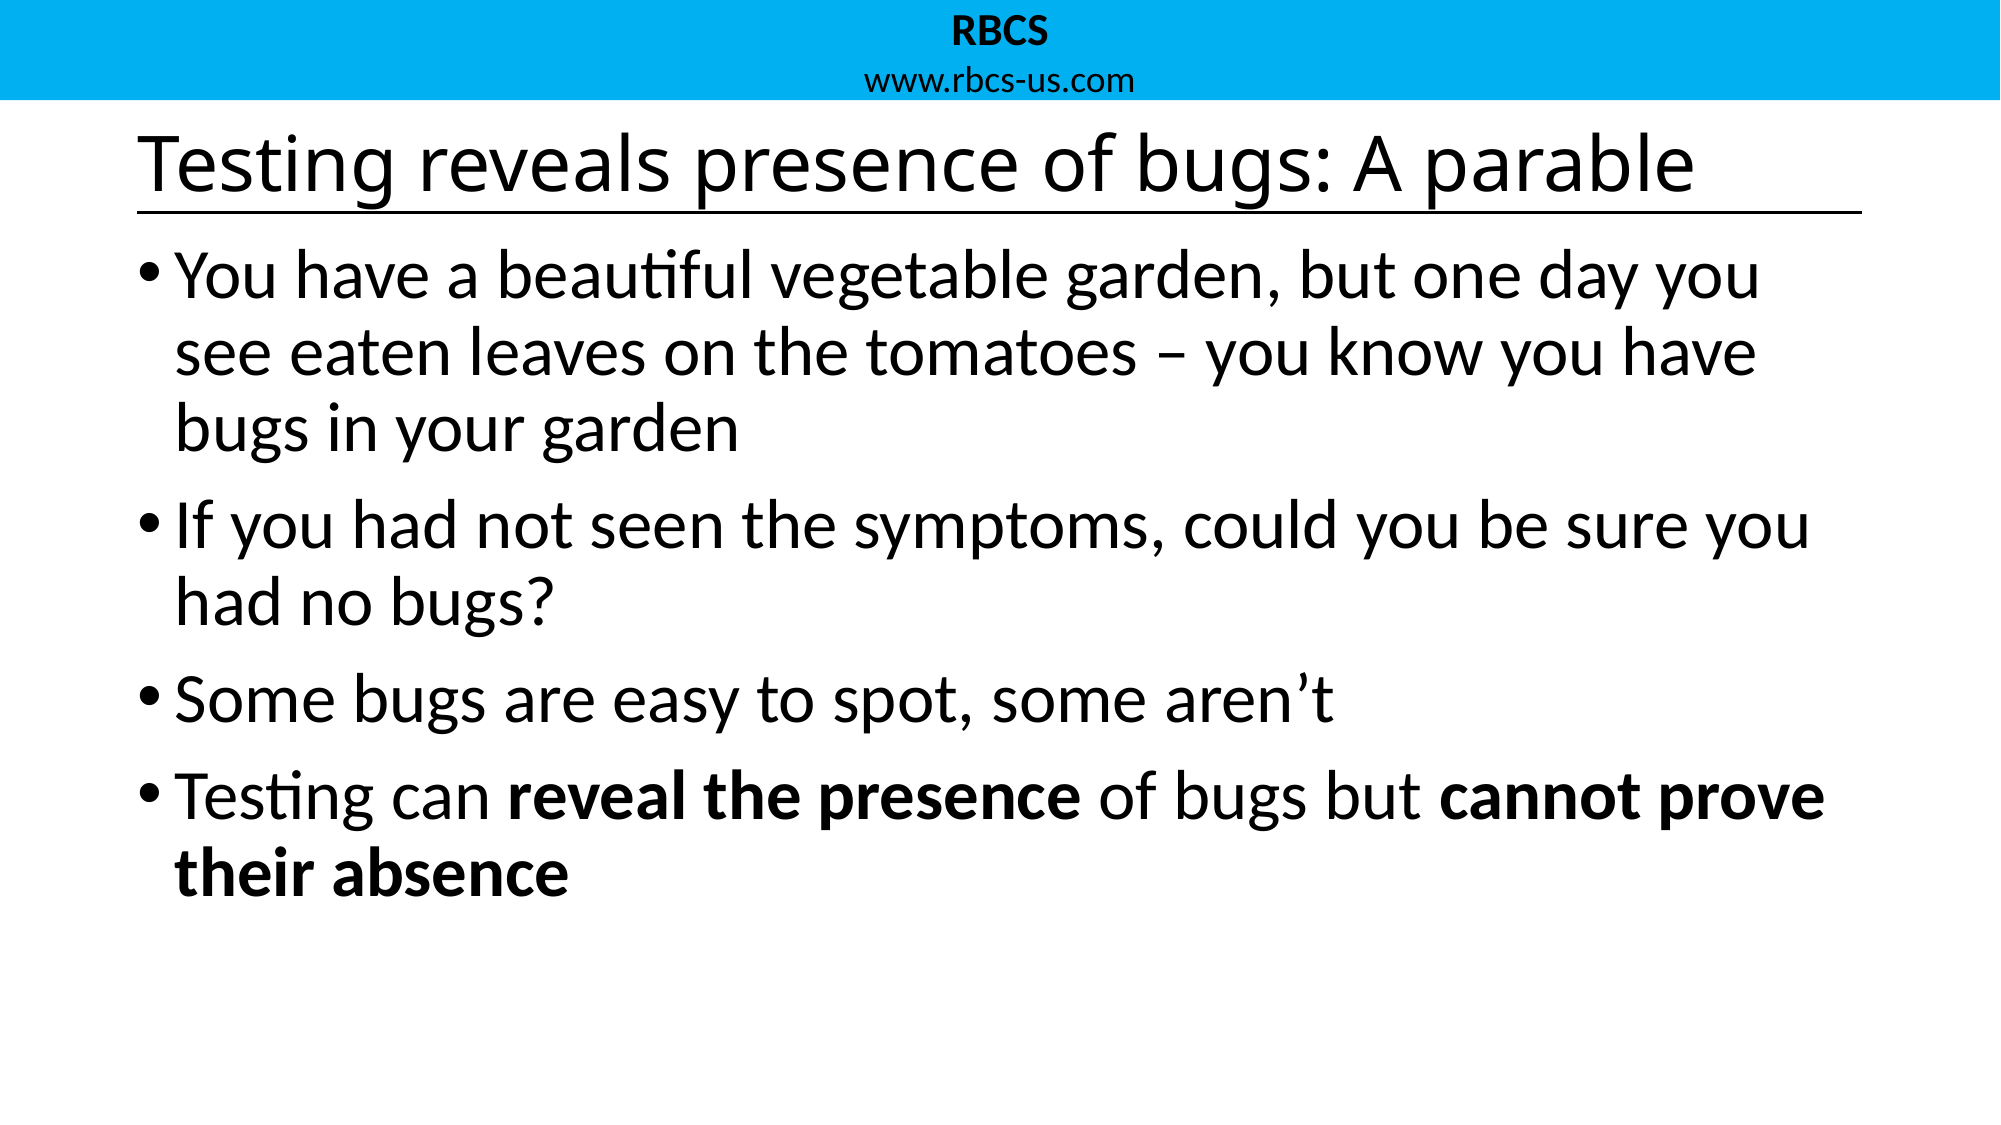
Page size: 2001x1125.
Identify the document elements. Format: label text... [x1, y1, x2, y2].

list You have a beautiful vegetable garden, but one day you see eaten leaves on the tomatoes – you know you have bugs in your garden If you had not seen the symptoms, could you be sure you had no bugs? Some bugs are easy to spot, some aren’t Testing can reveal the presence of bugs but cannot prove their absence [137, 237, 1863, 1125]
title Testing reveals presence of bugs: A parable [137, 87, 1863, 237]
